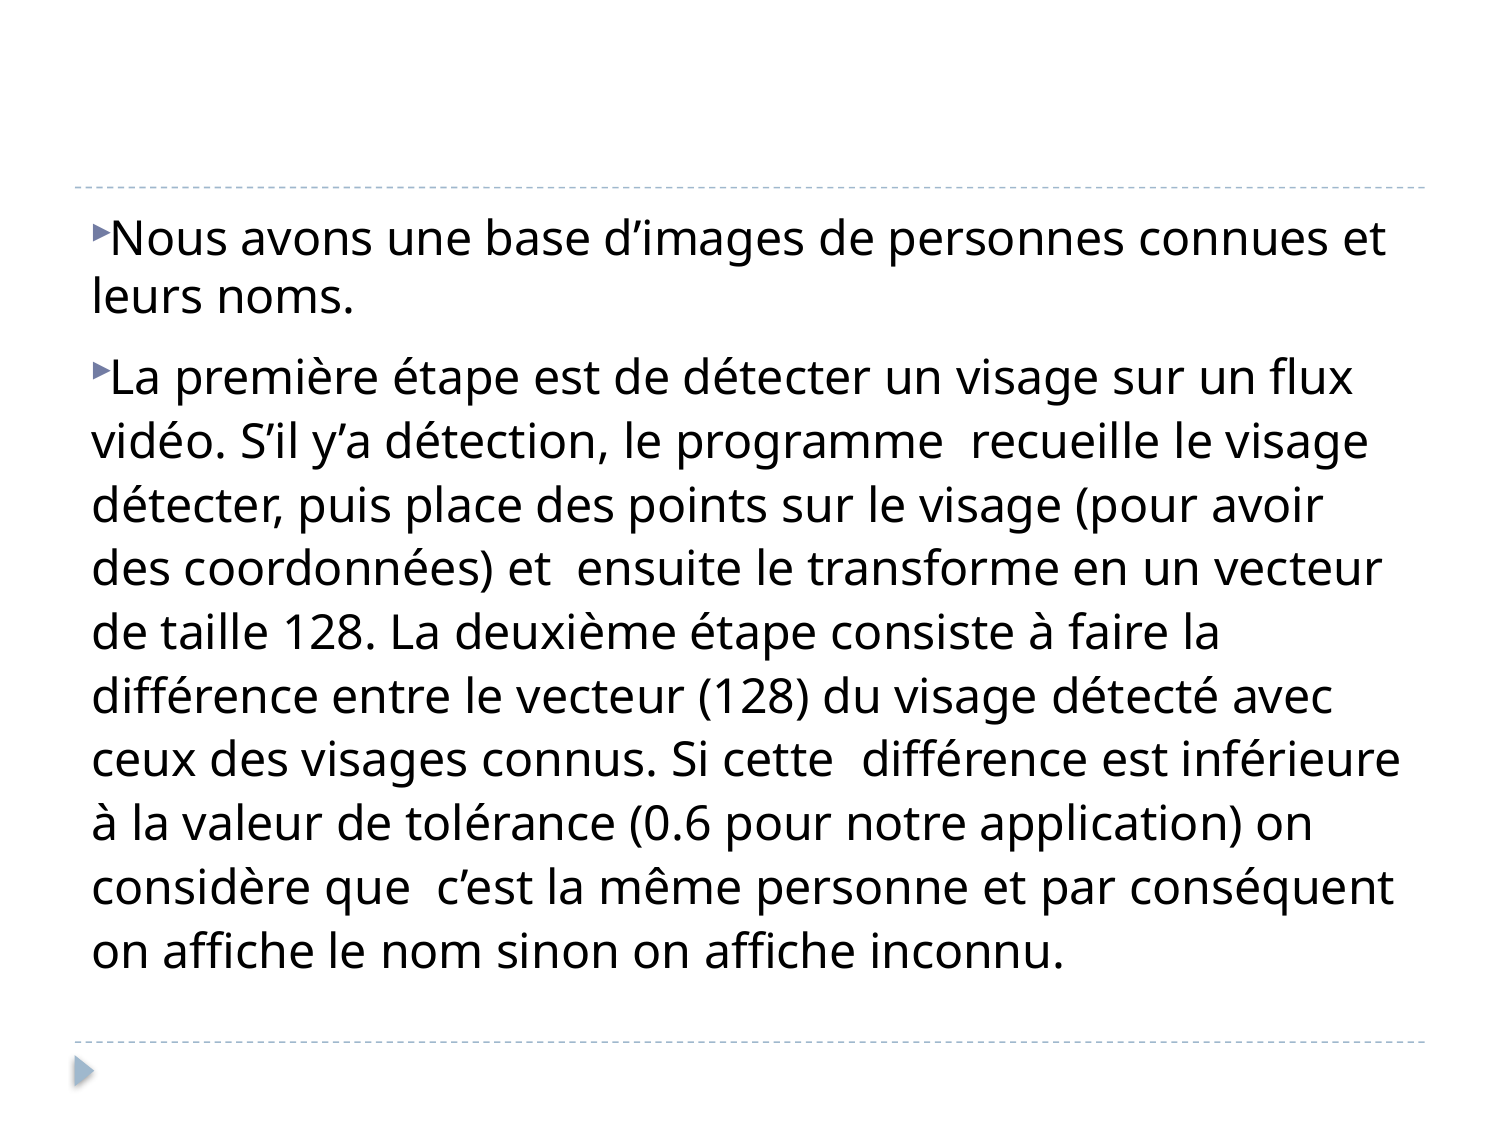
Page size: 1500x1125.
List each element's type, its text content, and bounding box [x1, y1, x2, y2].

list Nous avons une base d’images de personnes connues et leurs noms. La première étape est de détecter un visage sur un flux vidéo. S’il y’a détection, le programme recueille le visage détecter, puis place des points sur le visage (pour avoir des coordonnées) et ensuite le transforme en un vecteur de taille 128. La deuxième étape consiste à faire la différence entre le vecteur (128) du visage détecté avec ceux des visages connus. Si cette différence est inférieure à la valeur de tolérance (0.6 pour notre application) on considère que c’est la même personne et par conséquent on affiche le nom sinon on affiche inconnu. [75, 200, 1425, 1010]
